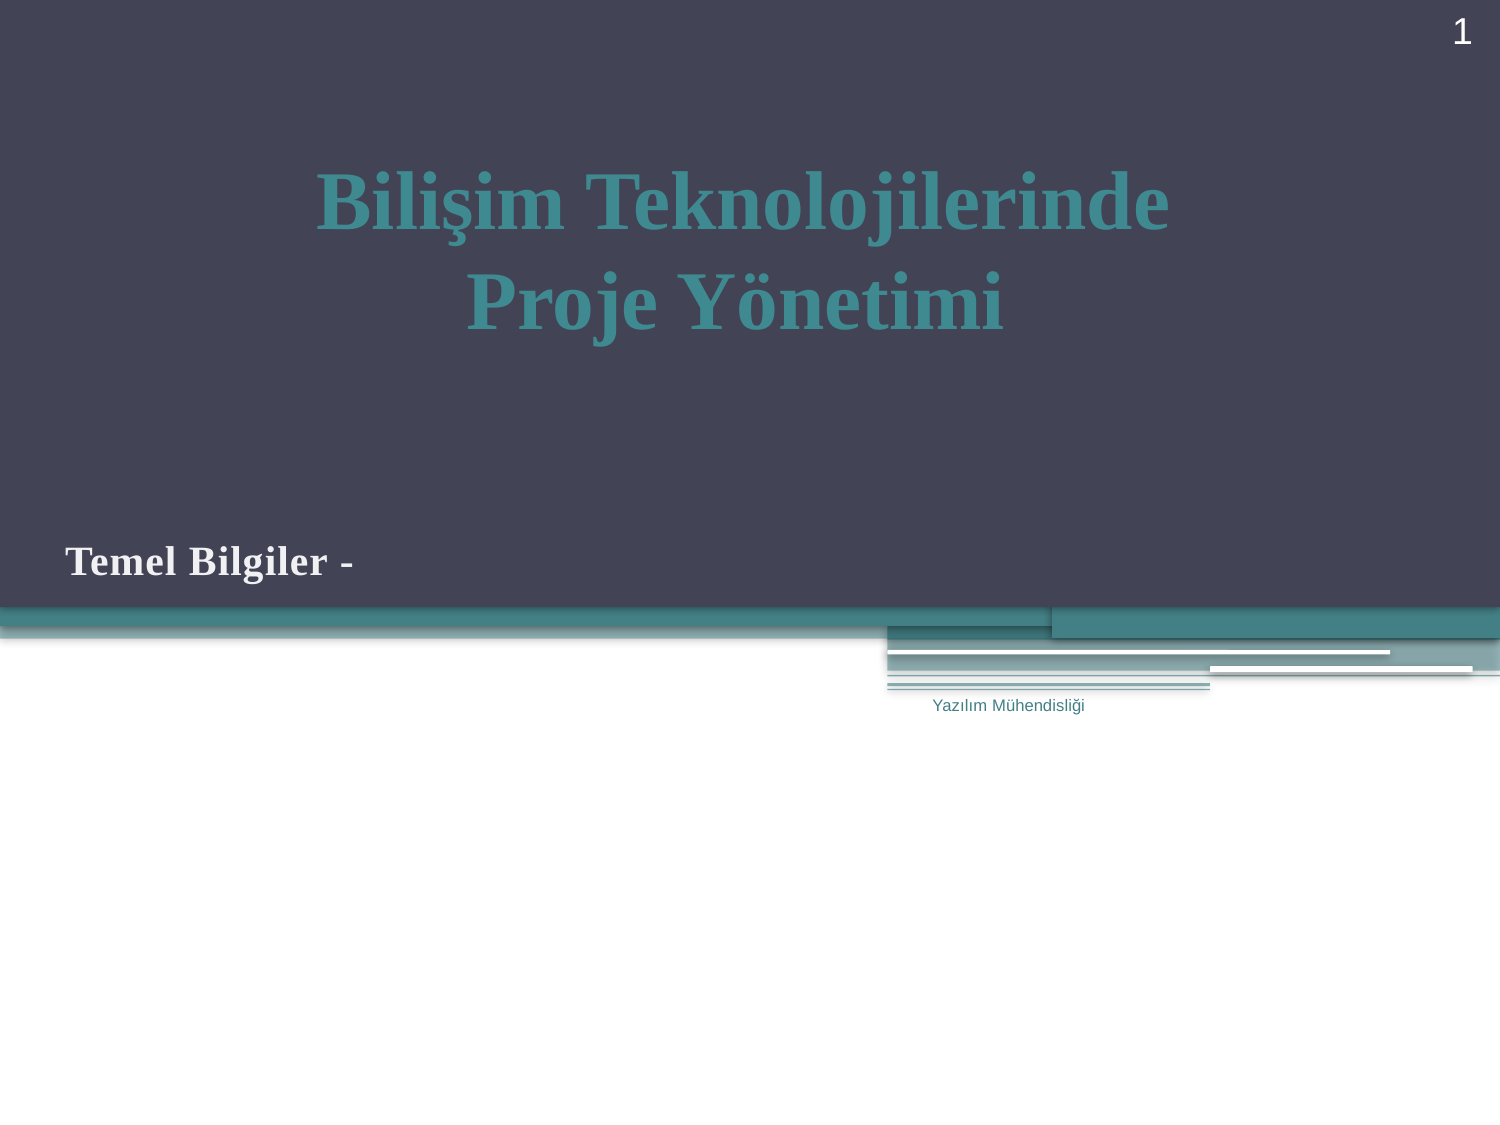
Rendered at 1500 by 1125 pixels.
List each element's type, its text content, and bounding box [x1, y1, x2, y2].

slide_number 1 [1364, 0, 1488, 61]
title Bilişim Teknolojilerinde Proje Yönetimi [301, 112, 1252, 354]
footer Yazılım Mühendisliği [887, 689, 1100, 765]
text_box Temel Bilgiler - 1 [49, 524, 425, 592]
